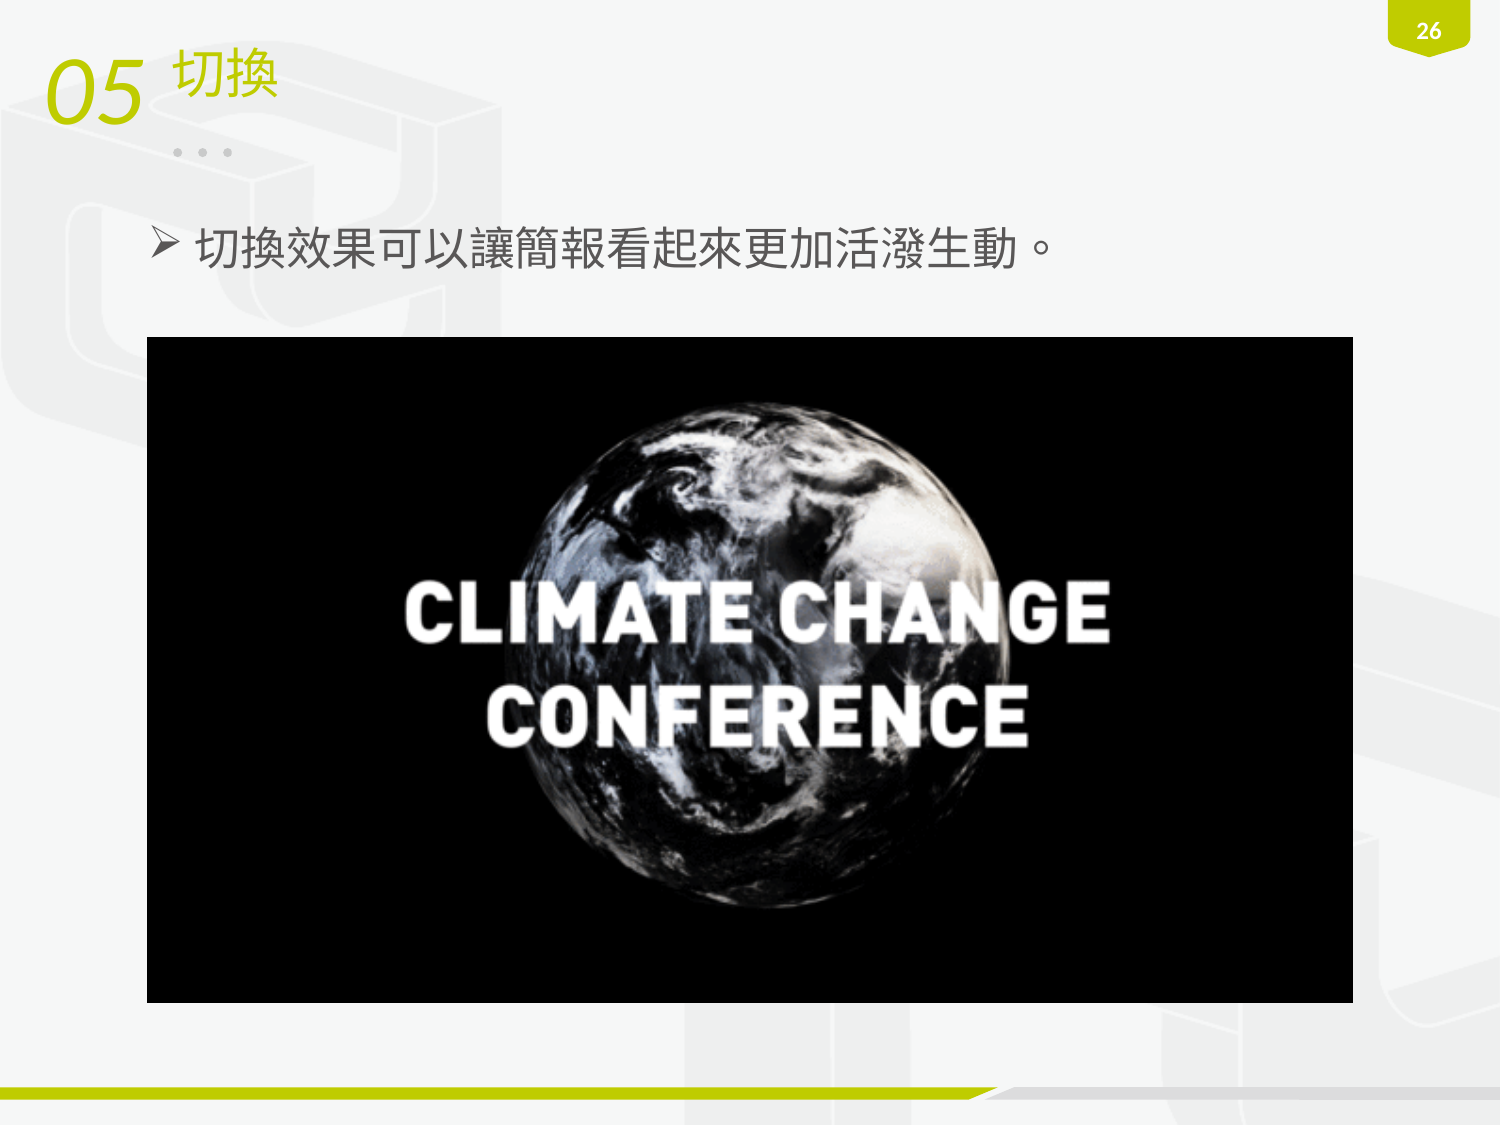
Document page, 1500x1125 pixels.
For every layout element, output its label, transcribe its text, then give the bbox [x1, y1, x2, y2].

list 切換效果可以讓簡報看起來更加活潑生動。 [147, 219, 1388, 858]
picture [0, 0, 1500, 1125]
list 05 [41, 30, 148, 138]
slide_number 26 [1387, 0, 1471, 60]
title 切換 [171, 54, 845, 90]
